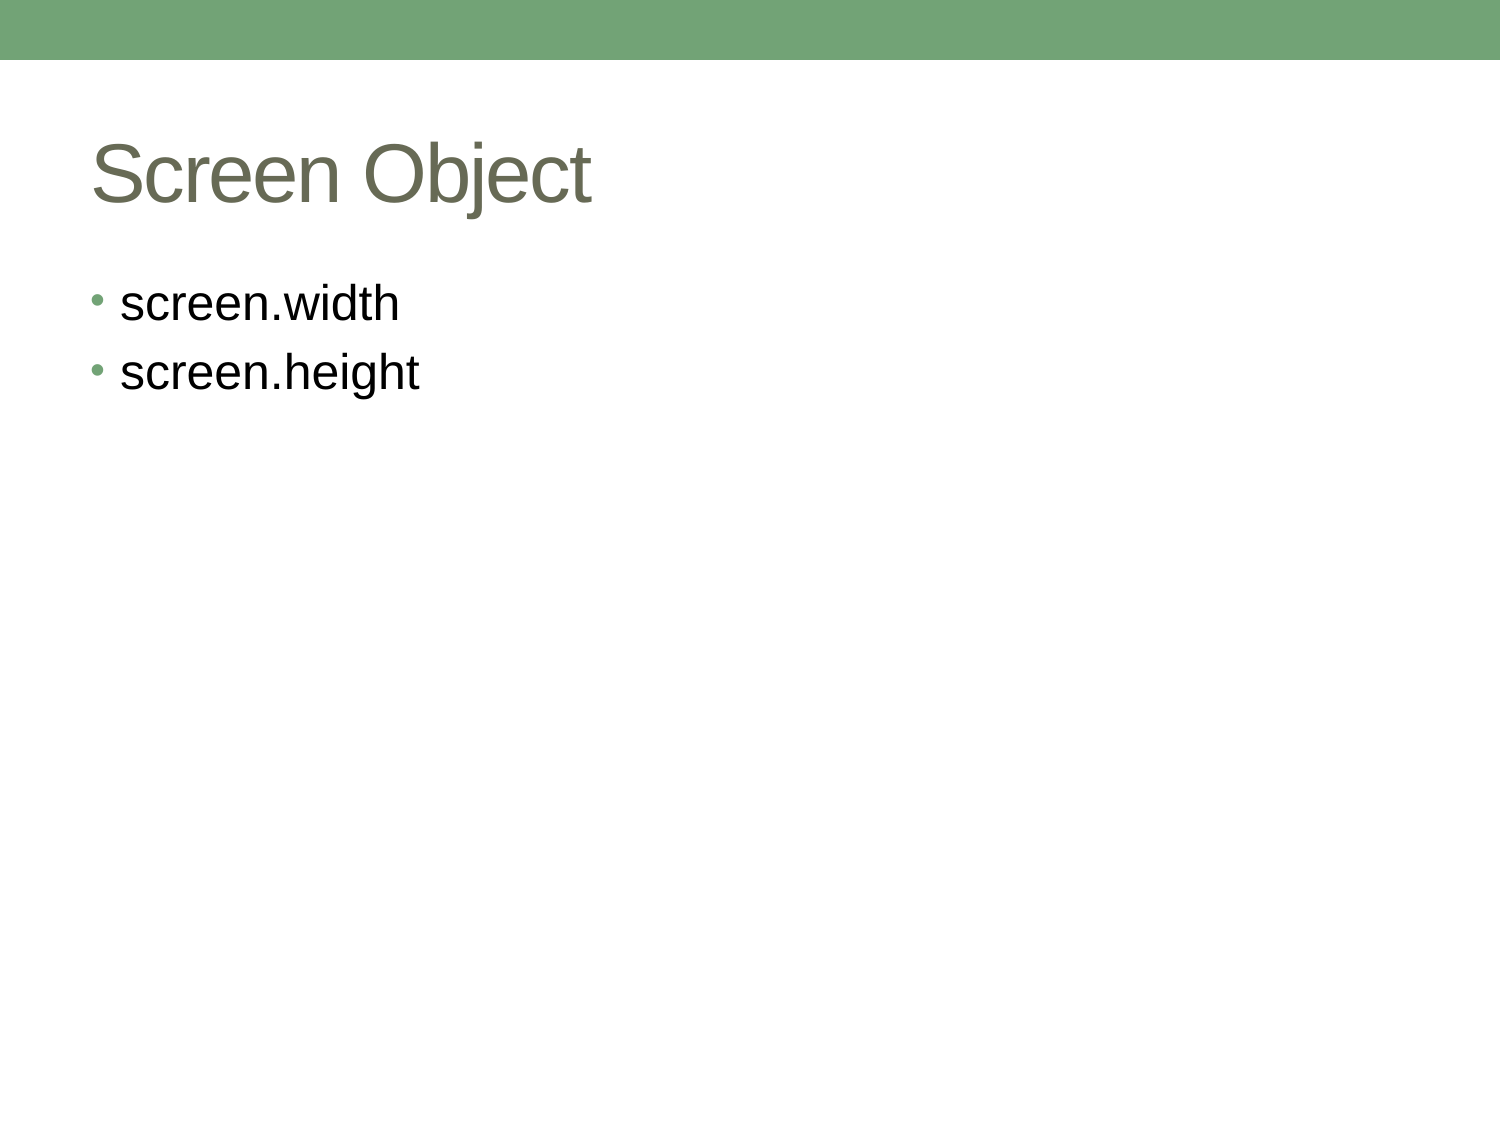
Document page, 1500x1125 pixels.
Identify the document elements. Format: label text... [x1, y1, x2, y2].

title Screen Object [75, 87, 1425, 250]
list screen.width screen.height [75, 262, 1425, 1063]
